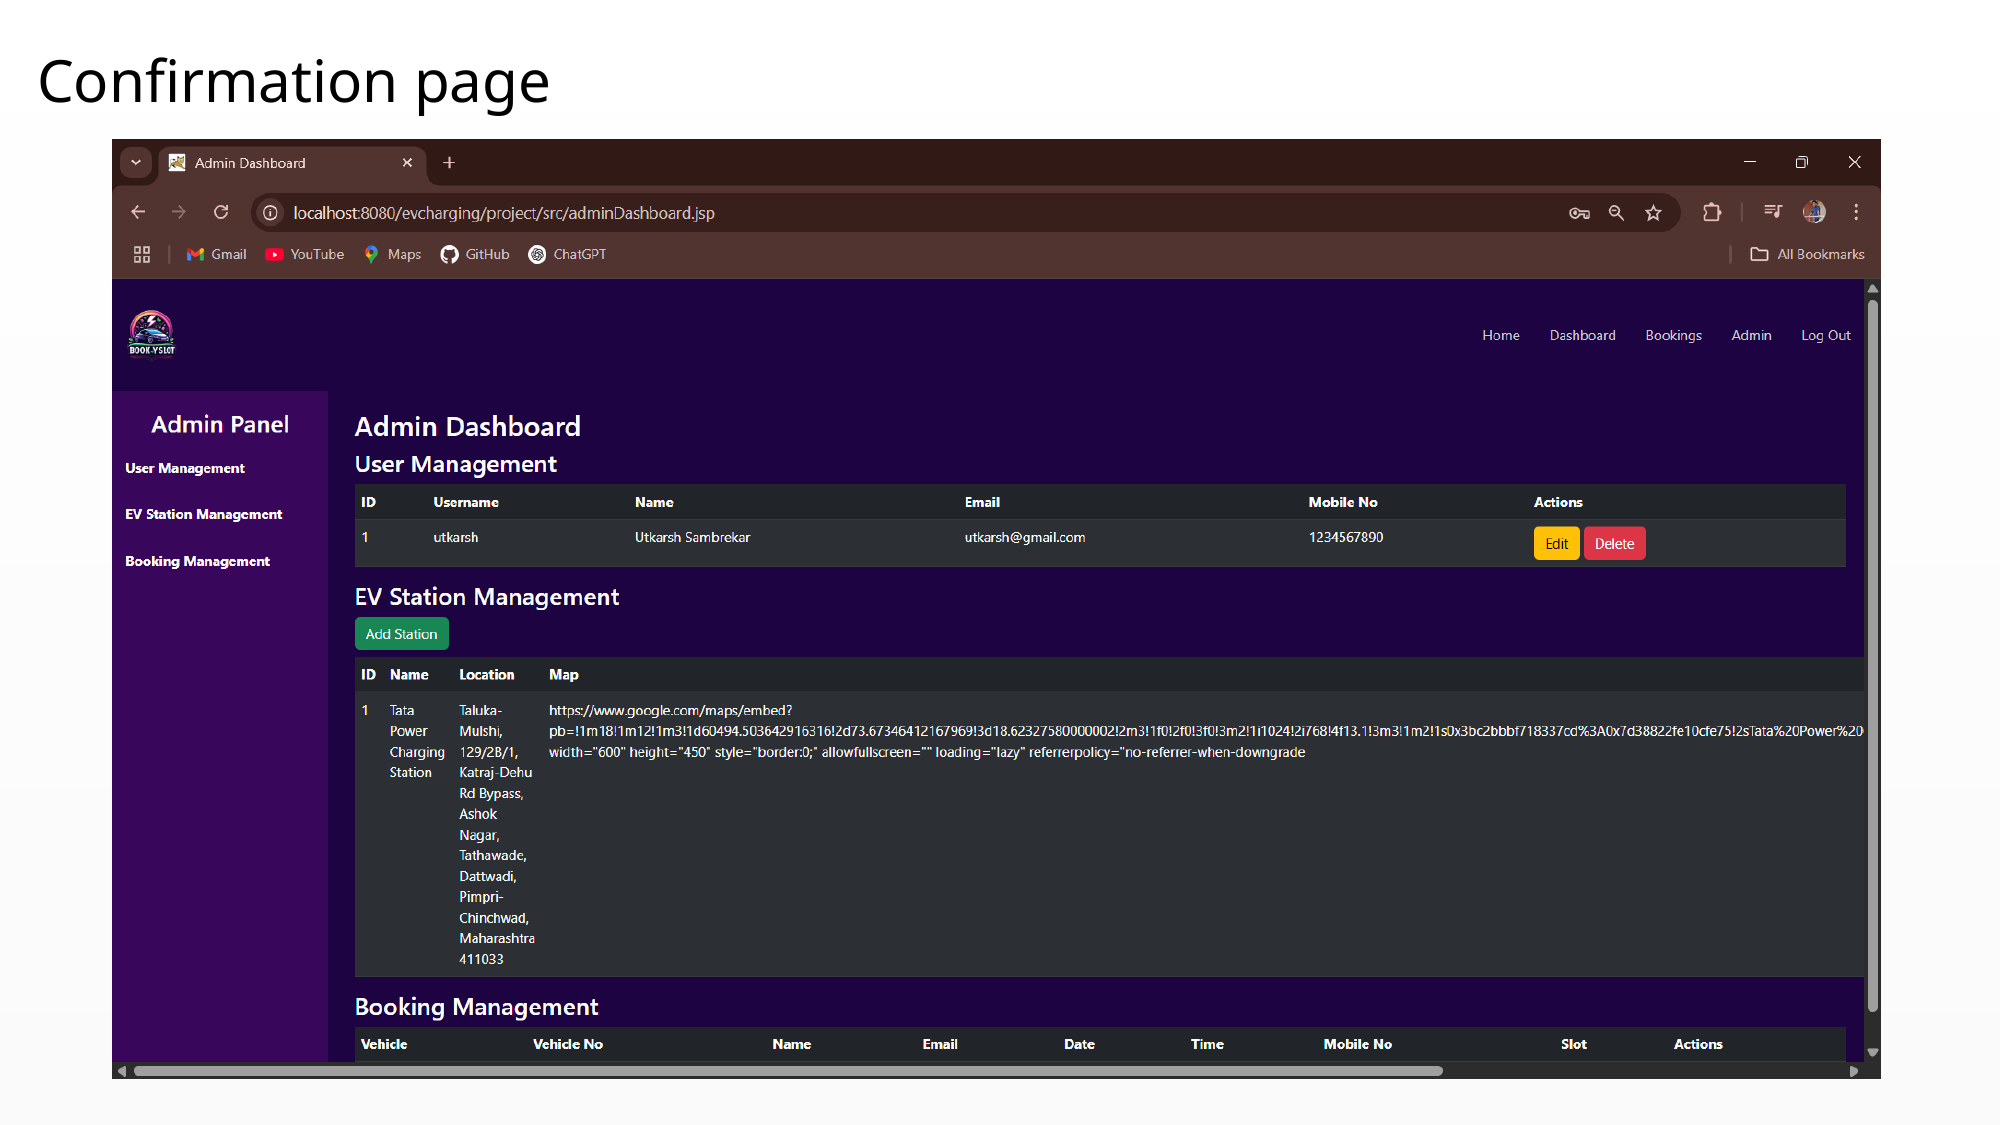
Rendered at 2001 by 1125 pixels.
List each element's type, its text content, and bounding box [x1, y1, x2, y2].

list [112, 138, 1881, 1079]
title Confirmation page [22, 31, 1740, 137]
